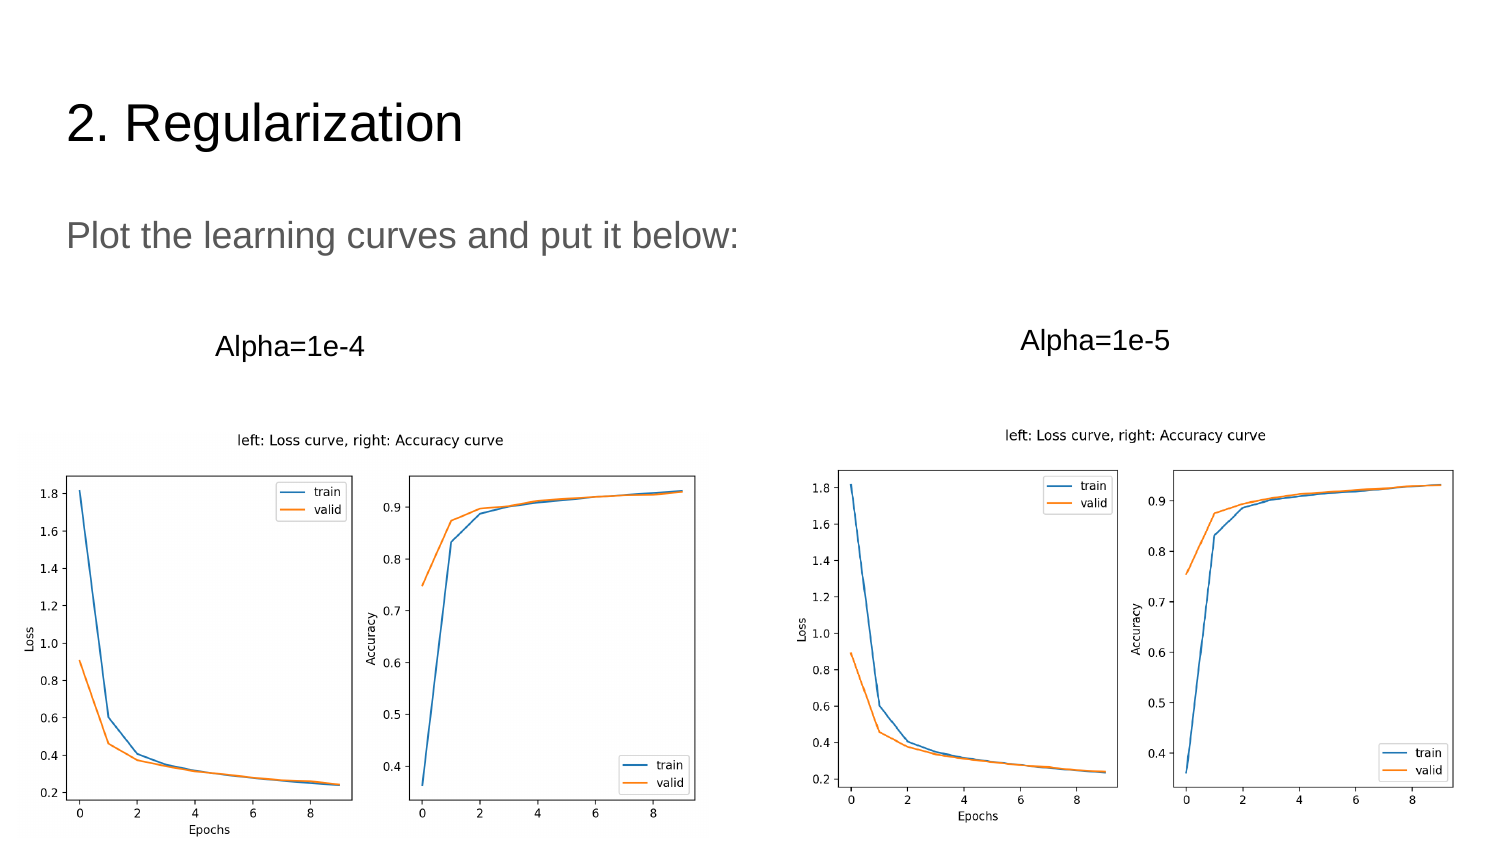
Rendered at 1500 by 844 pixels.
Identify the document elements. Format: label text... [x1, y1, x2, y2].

title 2. Regularization [50, 72, 1450, 168]
picture [783, 427, 1485, 830]
list Plot the learning curves and put it below: [50, 188, 1450, 750]
text_box Alpha=1e-5 [1020, 321, 1177, 357]
picture [17, 432, 710, 838]
text_box Alpha=1e-4 [214, 327, 372, 363]
